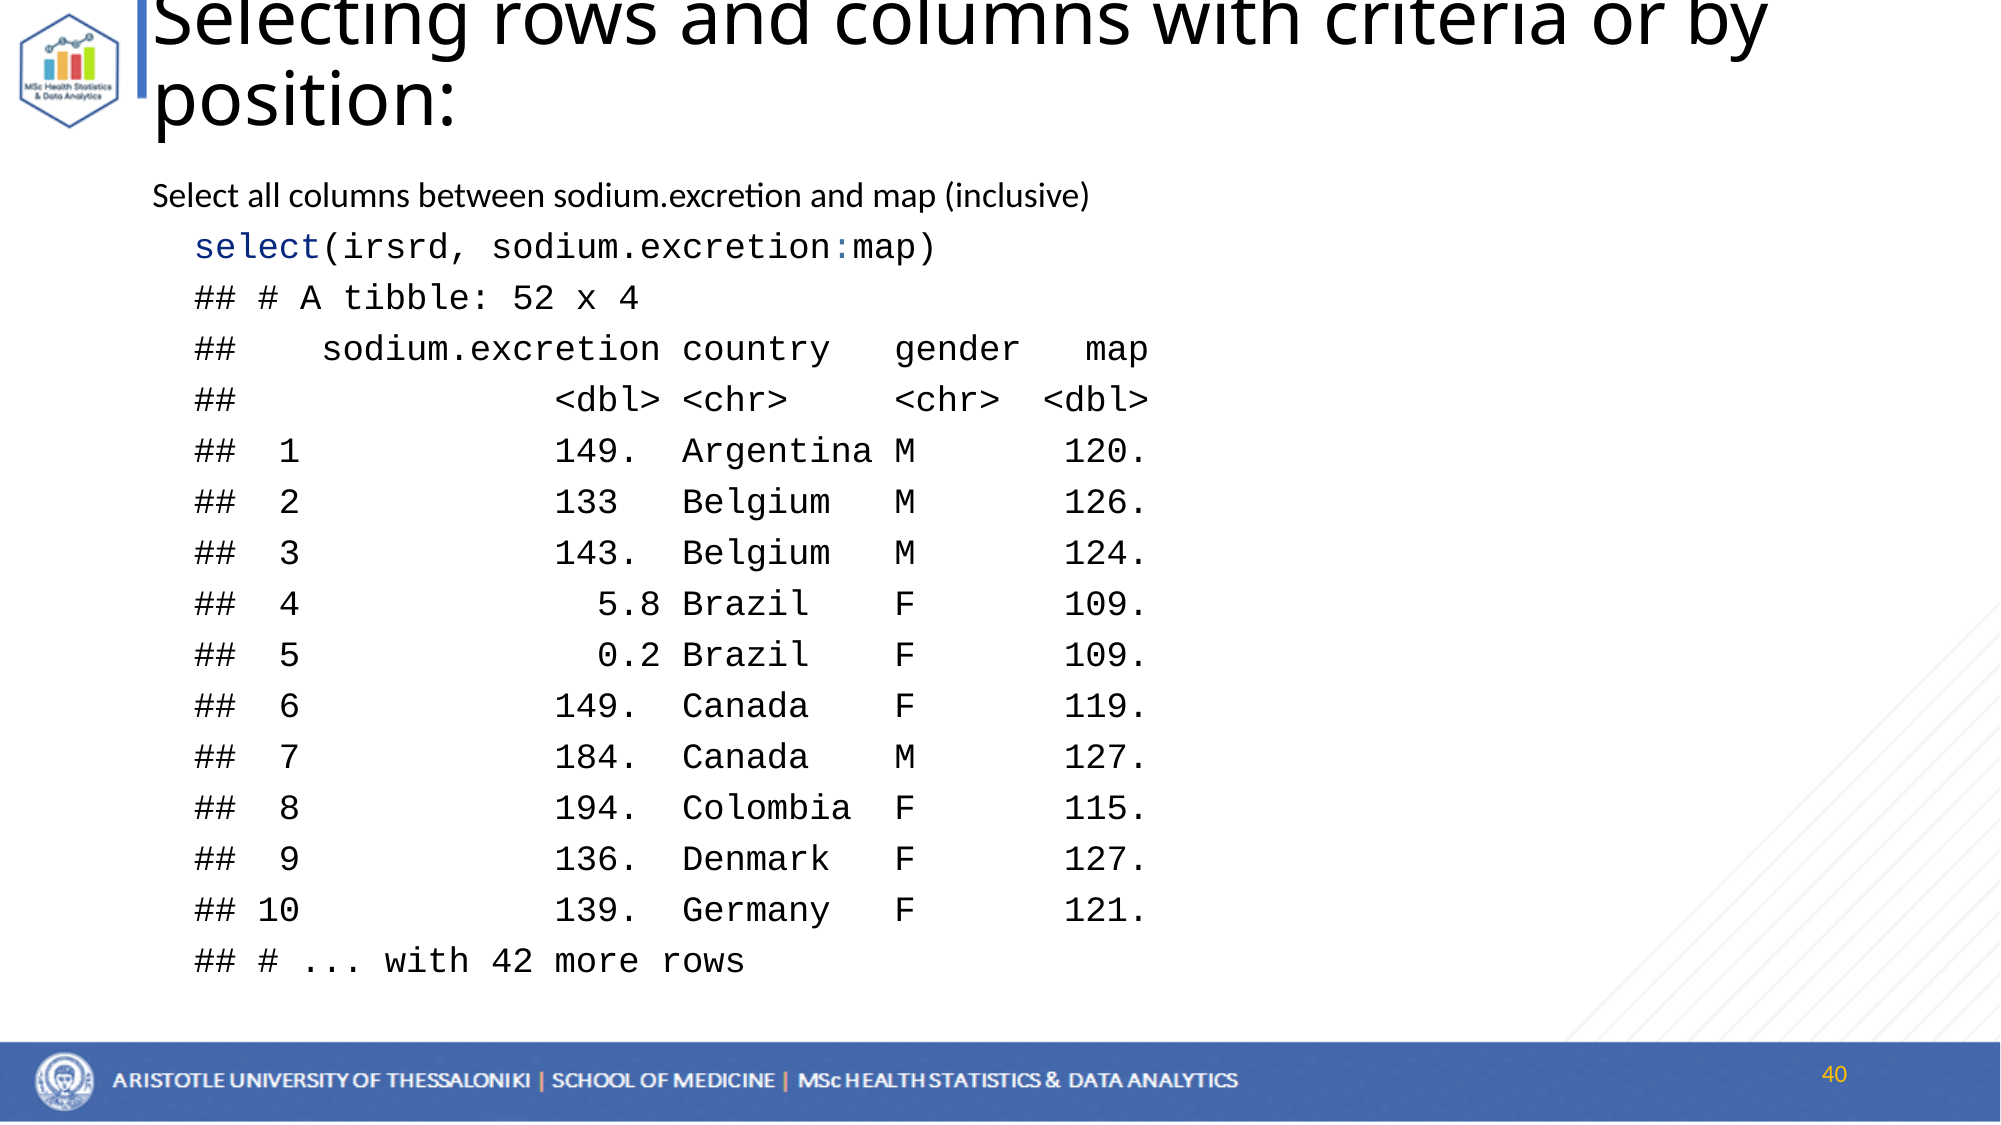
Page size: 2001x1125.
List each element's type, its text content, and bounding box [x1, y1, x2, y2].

picture [0, 0, 2001, 1125]
slide_number 40 [1412, 1042, 1863, 1103]
list Select all columns between sodium.excretion and map (inclusive) select(irsrd, sodium.excretion:map) ## # A tibble: 52 x 4 ## sodium.excretion country gender map ## <dbl> <chr> <chr> <dbl> ## 1 149. Argentina M 120. ## 2 133 Belgium M 126. ## 3 143. Belgium M 124. ## 4 5.8 Brazil F 109. ## 5 0.2 Brazil F 109. ## 6 149. Canada F 119. ## 7 184. Canada M 127. ## 8 194. Colombia F 115. ## 9 136. Denmark F 127. ## 10 139. Germany F 121. ## # ... with 42 more rows [137, 169, 1863, 998]
title Selecting rows and columns with criteria or by position: [137, 4, 1863, 118]
